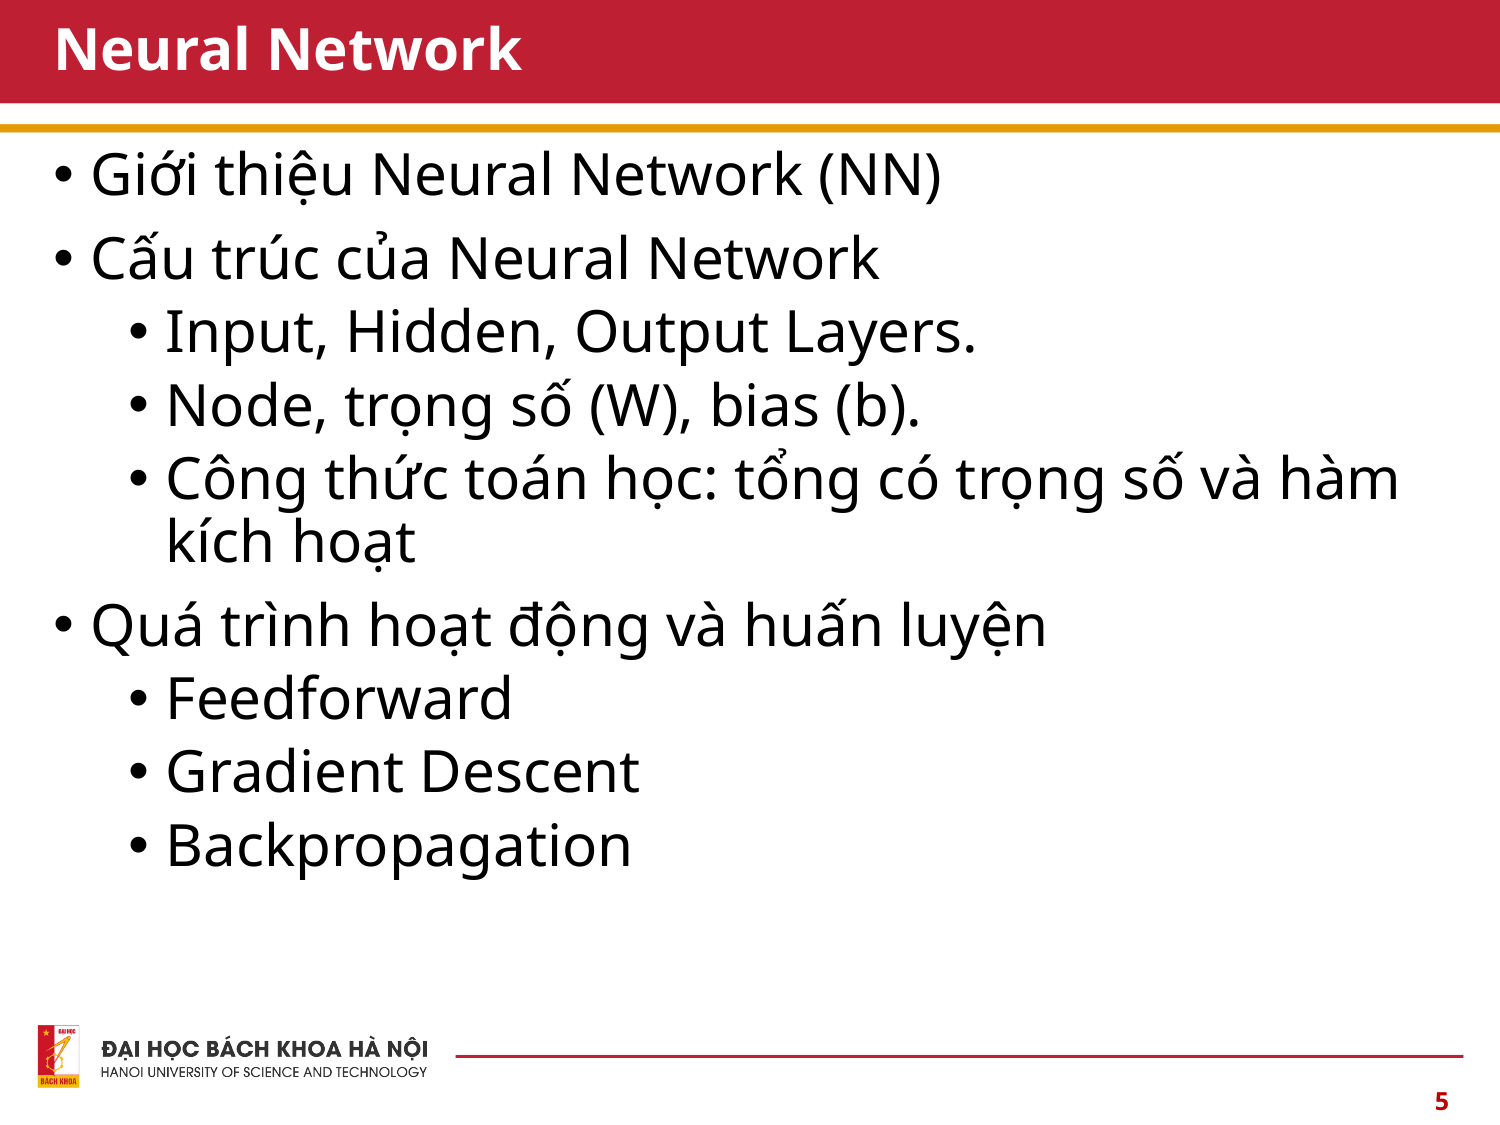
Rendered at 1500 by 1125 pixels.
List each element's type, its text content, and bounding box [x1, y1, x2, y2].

list Giới thiệu Neural Network (NN) Cấu trúc của Neural Network Input, Hidden, Output Layers. Node, trọng số (W), bias (b). Công thức toán học: tổng có trọng số và hàm kích hoạt Quá trình hoạt động và huấn luyện Feedforward Gradient Descent Backpropagation [38, 138, 1462, 1008]
slide_number 5 [1126, 1078, 1464, 1125]
picture [0, 0, 1500, 1125]
title Neural Network [38, 12, 1462, 87]
